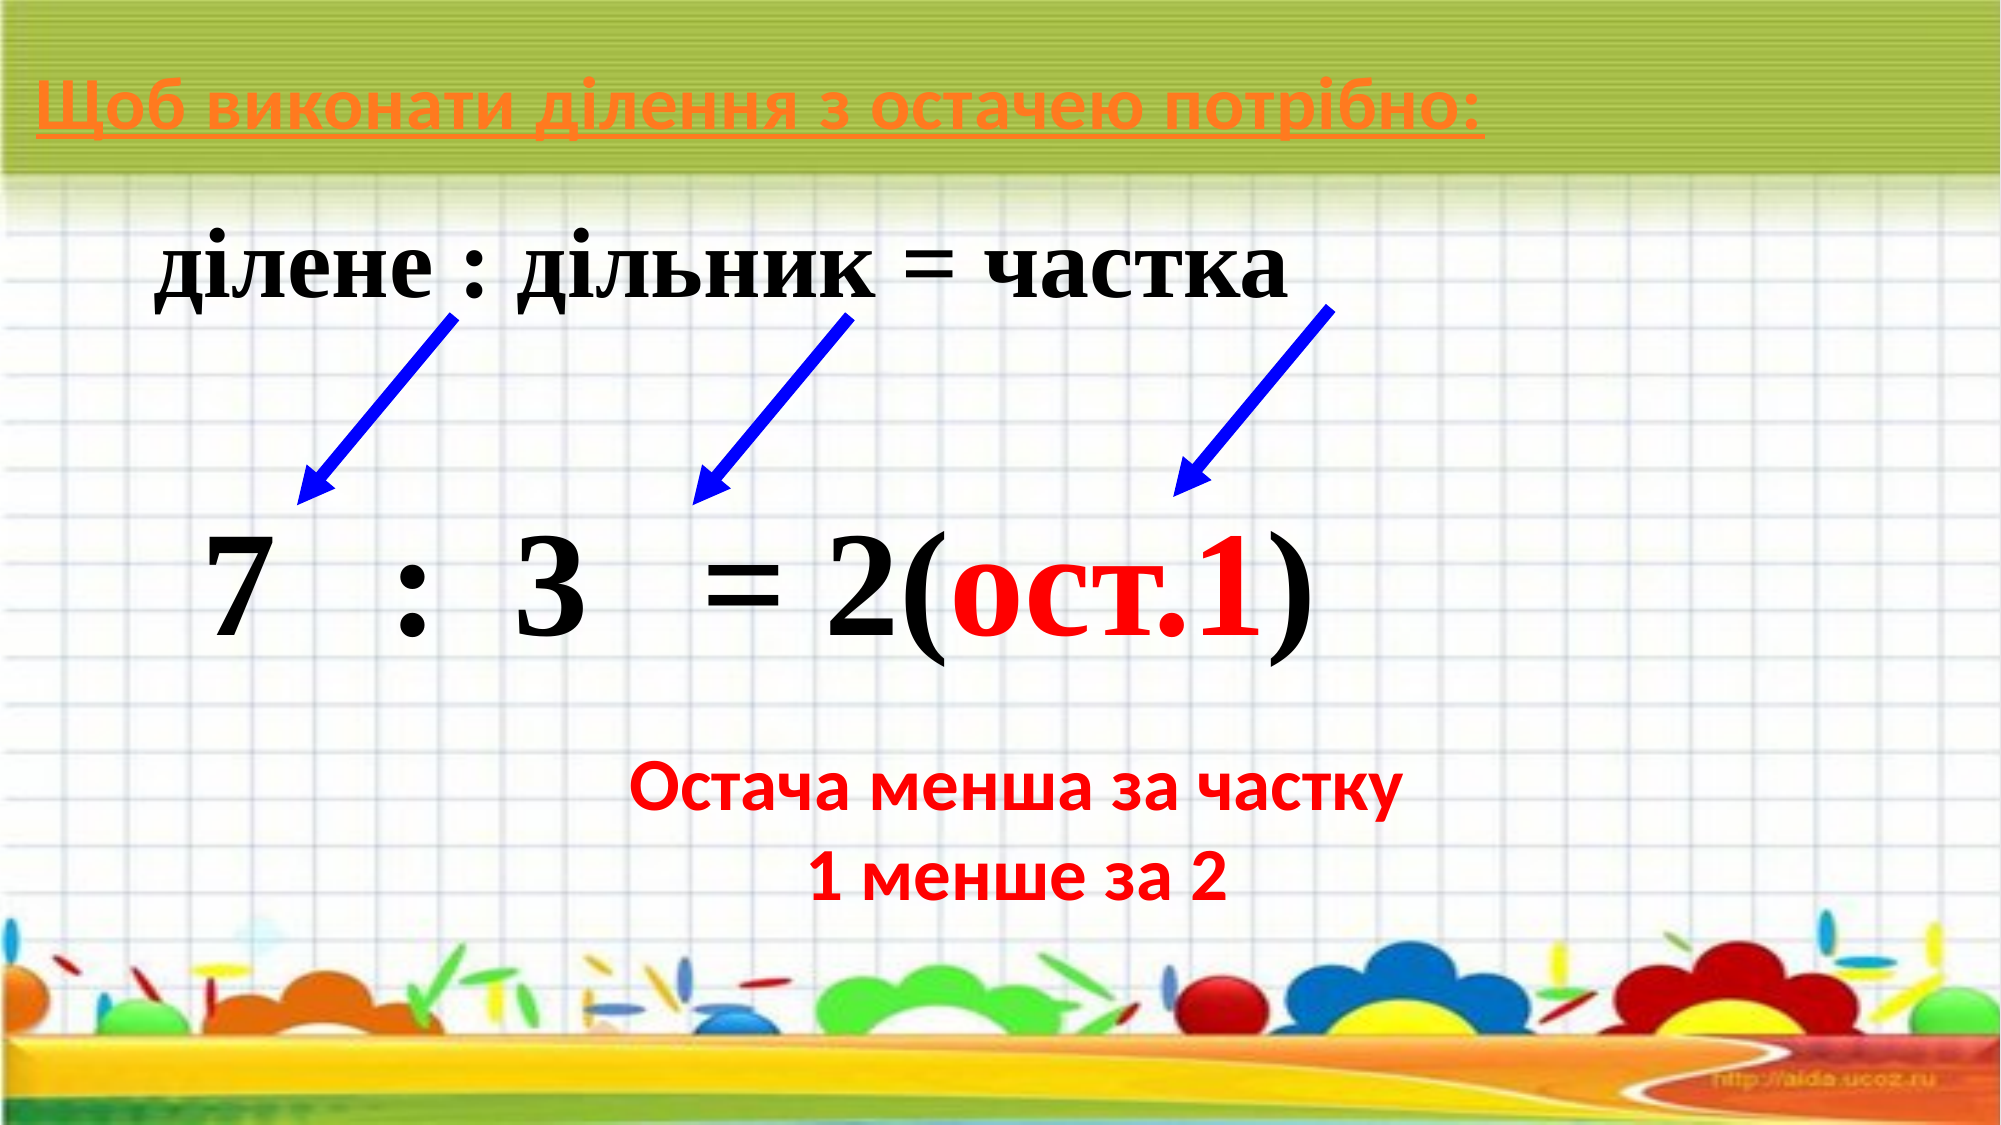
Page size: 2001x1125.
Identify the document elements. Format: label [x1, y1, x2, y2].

text_box [692, 316, 850, 506]
picture [0, 0, 2001, 1125]
text_box [297, 316, 455, 506]
text_box [1173, 307, 1331, 497]
